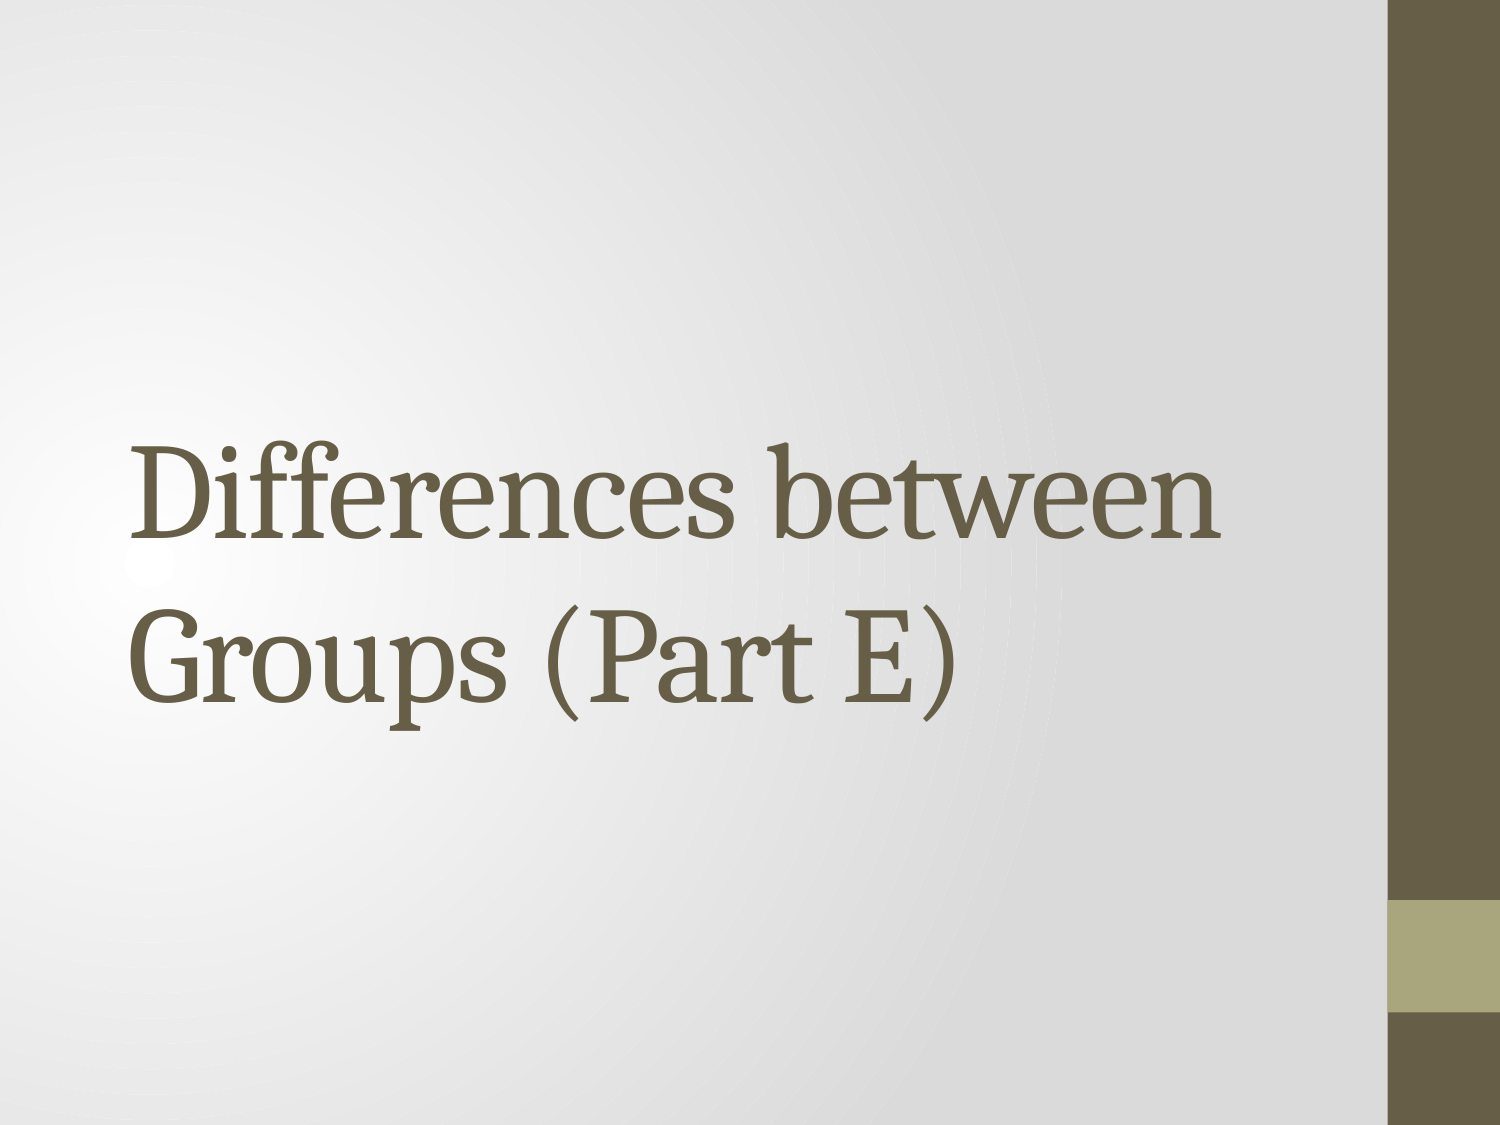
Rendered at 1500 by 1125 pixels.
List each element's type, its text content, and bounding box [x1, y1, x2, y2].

title Differences between Groups (Part E) [112, 312, 1350, 738]
